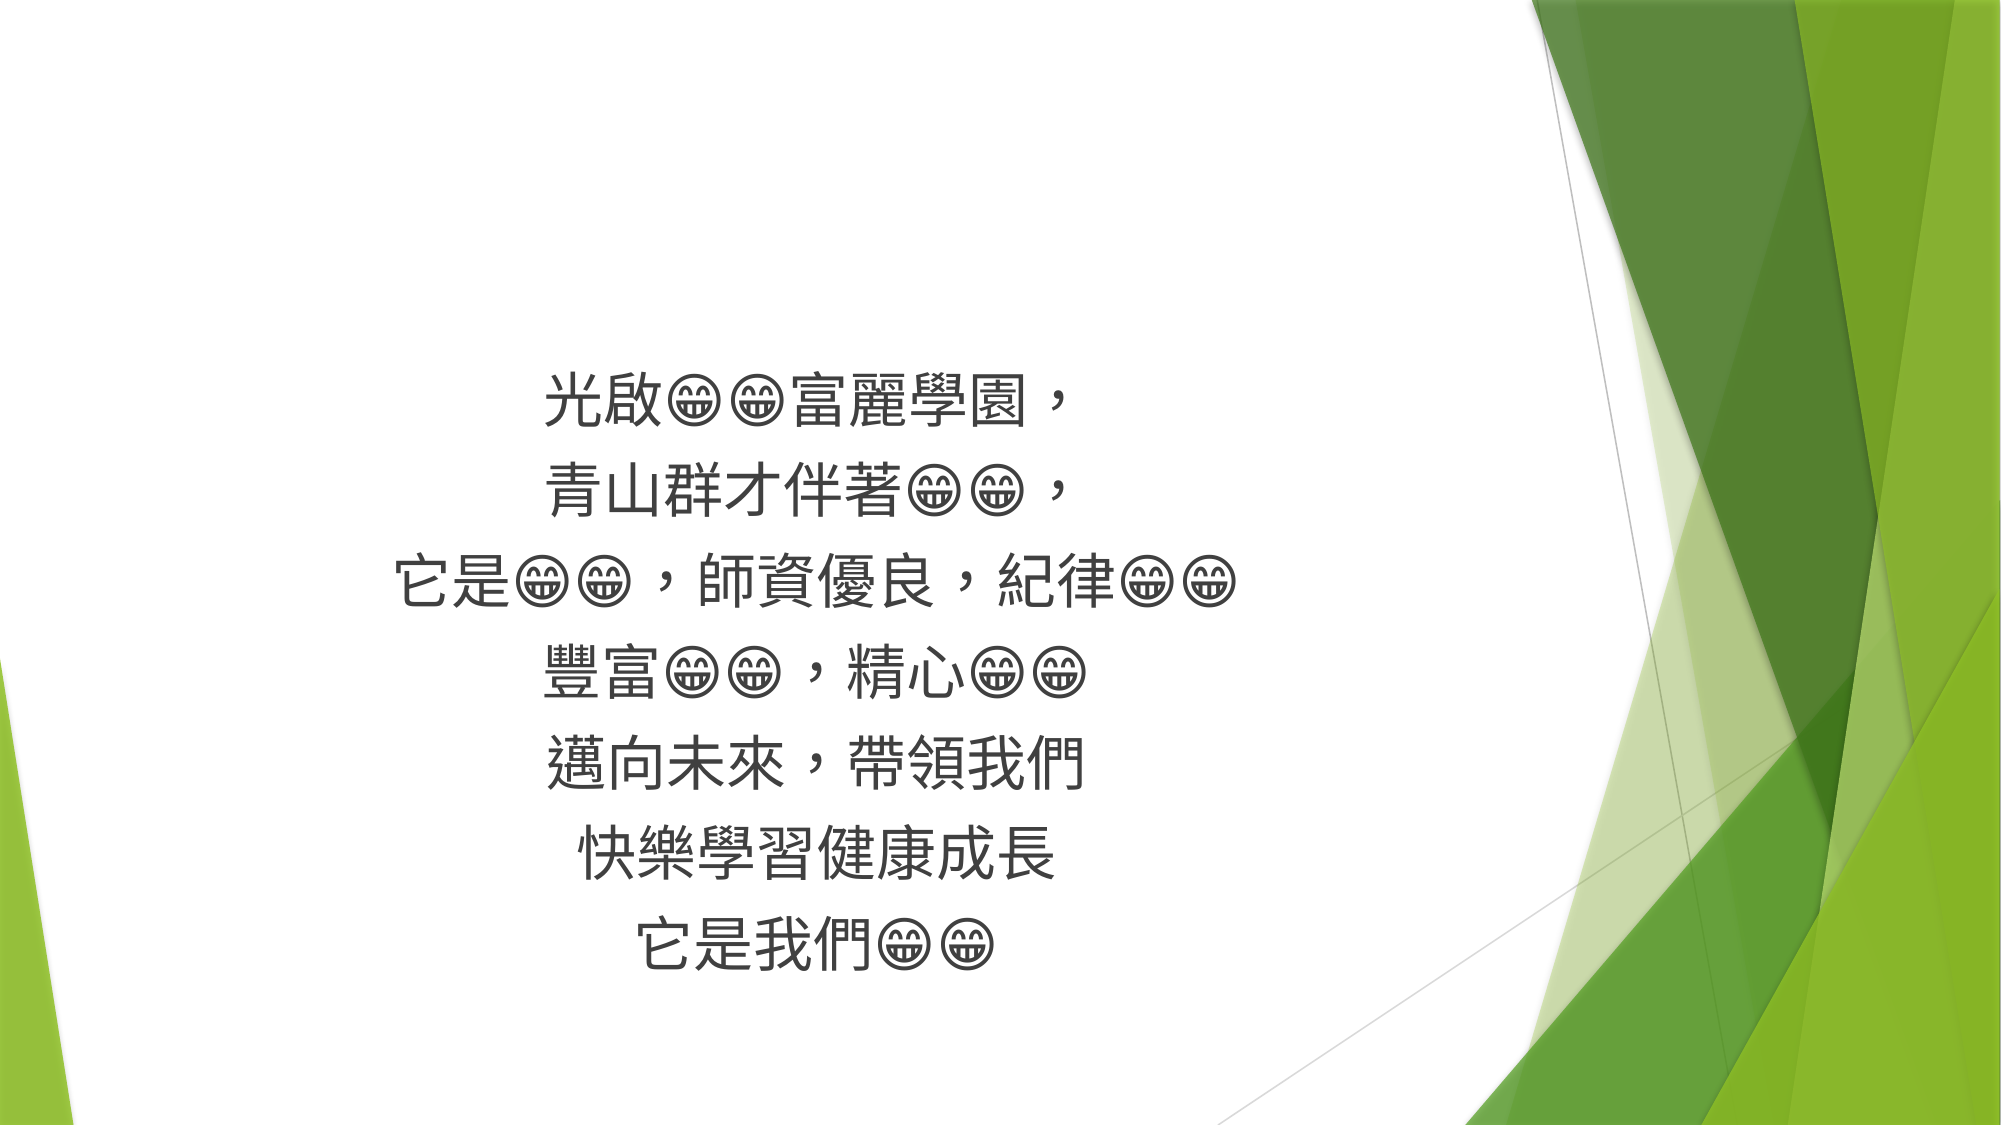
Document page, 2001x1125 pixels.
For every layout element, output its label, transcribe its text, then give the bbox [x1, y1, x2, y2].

list 光啟😁😁富麗學園， 青山群才伴著😁😁， 它是😁😁，師資優良，紀律😁😁 豐富😁😁，精心😁😁 邁向未來，帶領我們 快樂學習健康成長 它是我們😁😁 [111, 354, 1522, 992]
